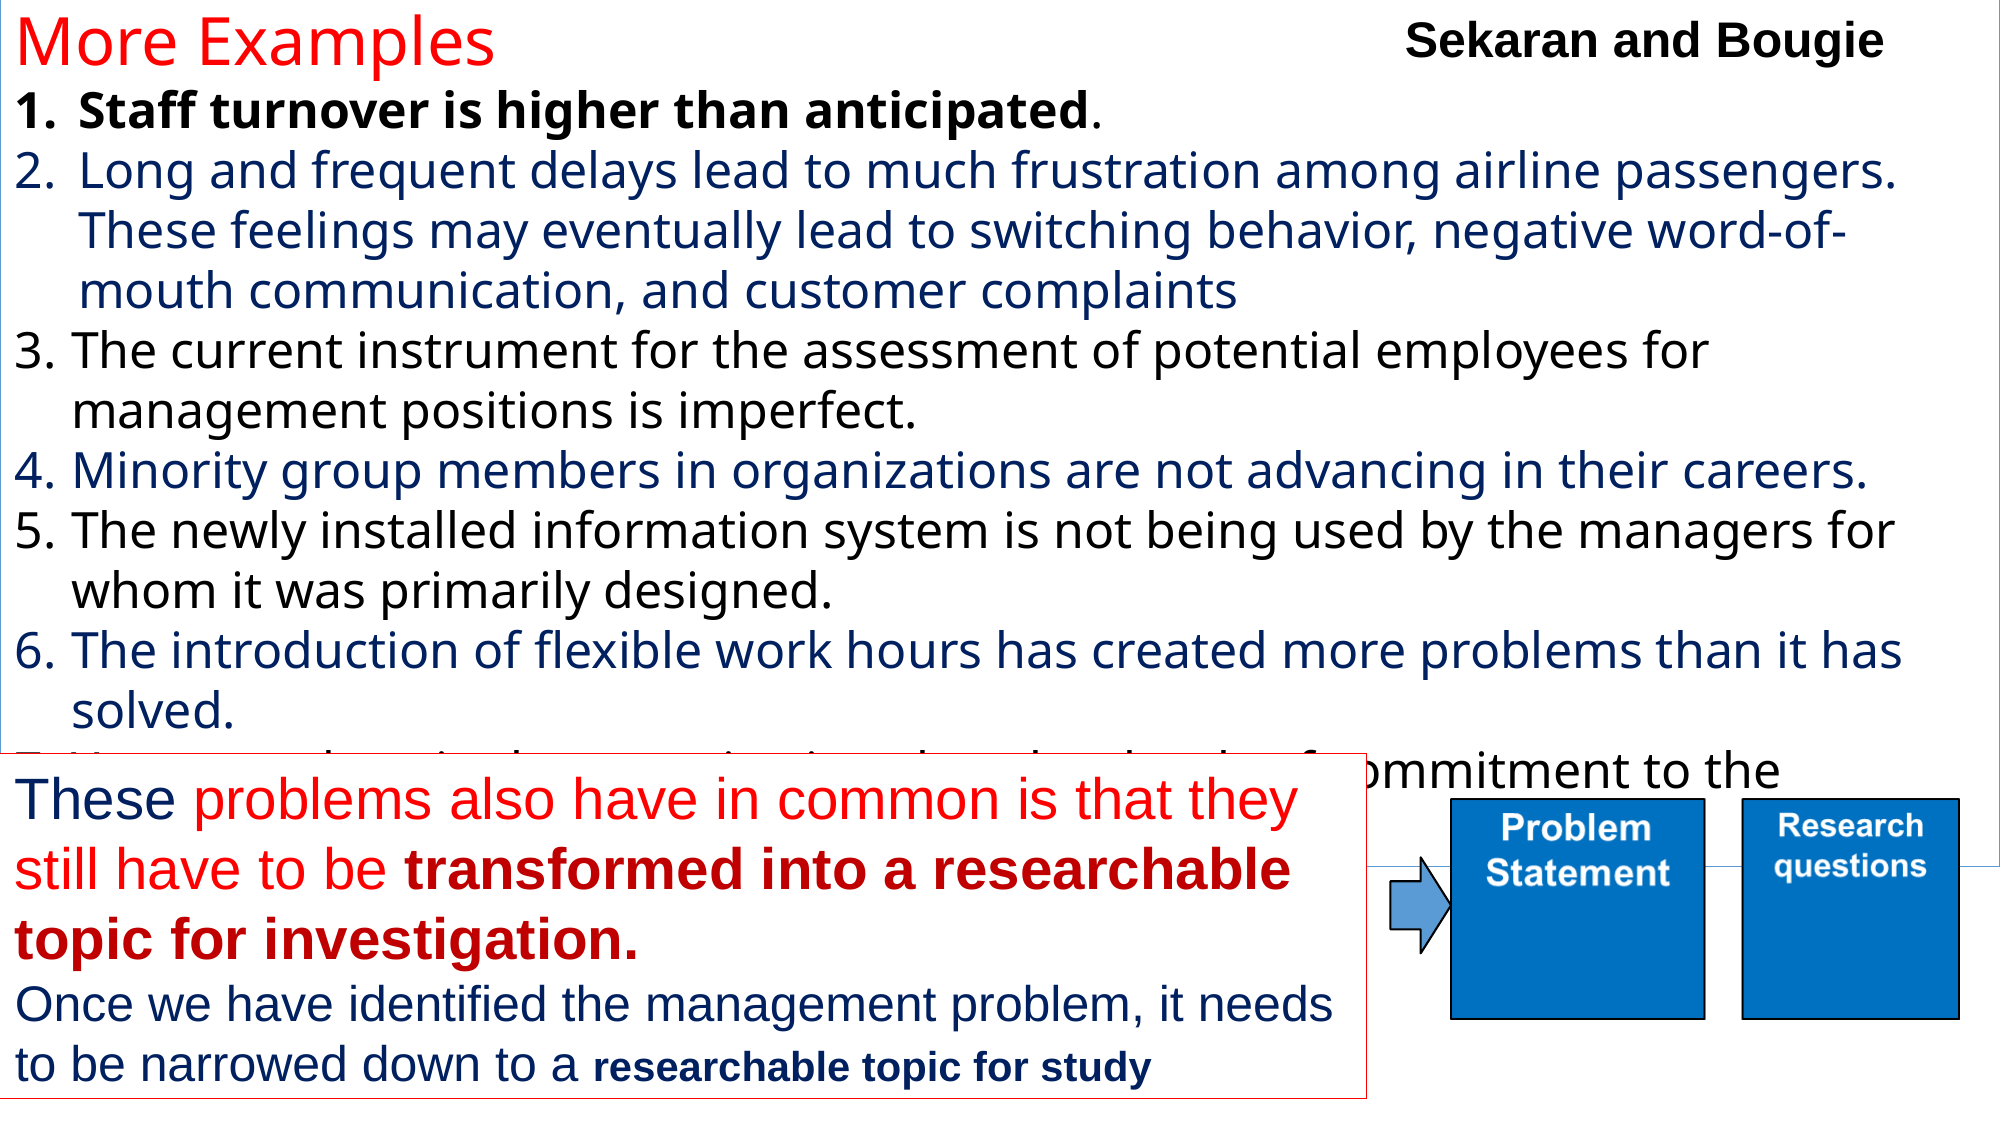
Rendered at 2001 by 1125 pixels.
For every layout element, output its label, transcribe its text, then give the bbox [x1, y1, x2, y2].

text_box [1390, 857, 1450, 954]
text_box More Examples Staff turnover is higher than anticipated. Long and frequent delays lead to much frustration among airline passengers. These feelings may eventually lead to switching behavior, negative word‐of‐mouth communication, and customer complaints The current instrument for the assessment of potential employees for management positions is imperfect. Minority group members in organizations are not advancing in their careers. The newly installed information system is not being used by the managers for whom it was primarily designed. The introduction of flexible work hours has created more problems than it has solved. Young workers in the organization show low levels of commitment to the organization. [0, 0, 2000, 867]
text_box These problems also have in common is that they still have to be transformed into a researchable topic for investigation. Once we have identified the management problem, it needs to be narrowed down to a researchable topic for study [0, 753, 1367, 1099]
text_box Sekaran and Bougie [1390, 0, 1901, 75]
footer Dr Jugindar Singh [762, 1099, 1238, 1103]
picture [1450, 791, 1960, 1020]
